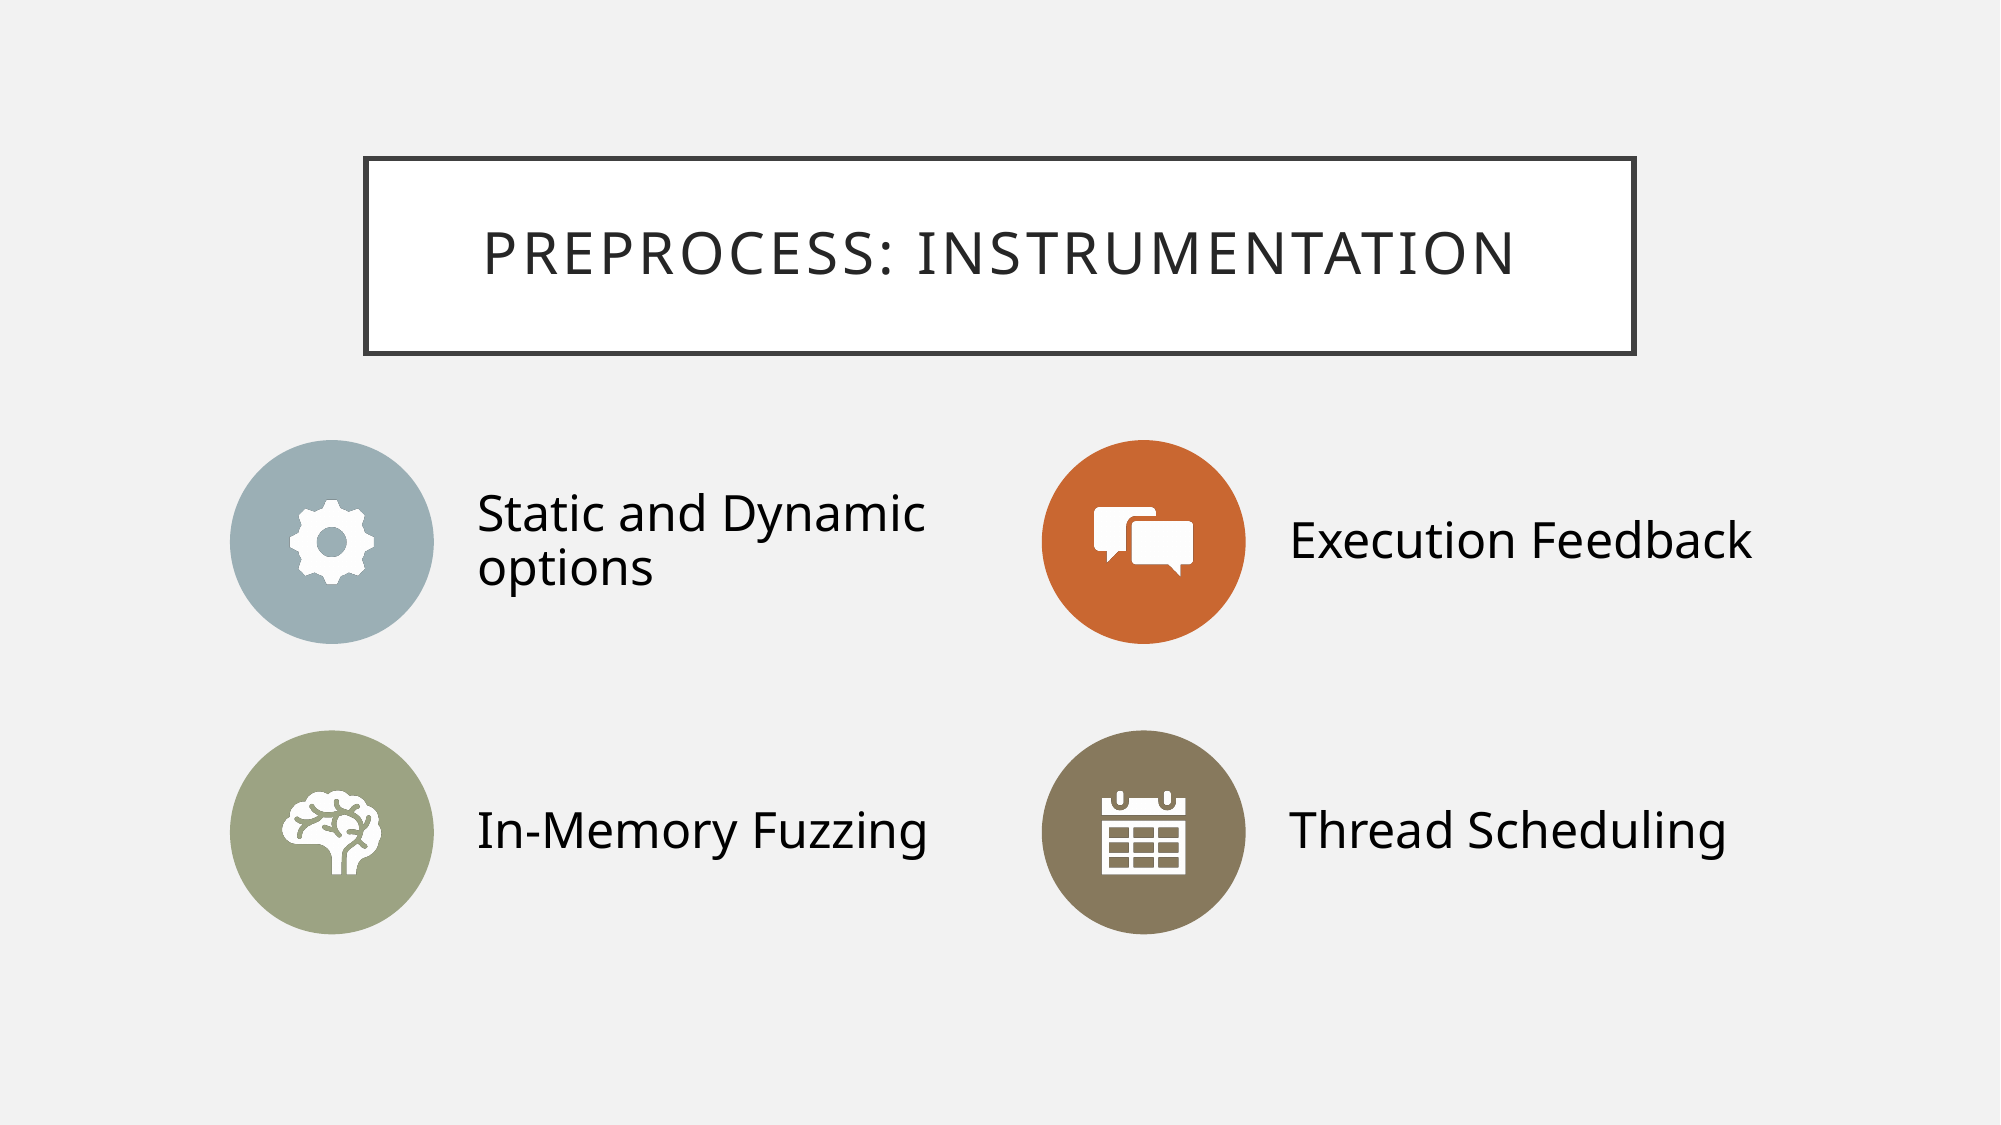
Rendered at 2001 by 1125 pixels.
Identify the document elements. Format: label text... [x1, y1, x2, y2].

title Preprocess: Instrumentation [363, 156, 1637, 356]
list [158, 432, 1842, 942]
